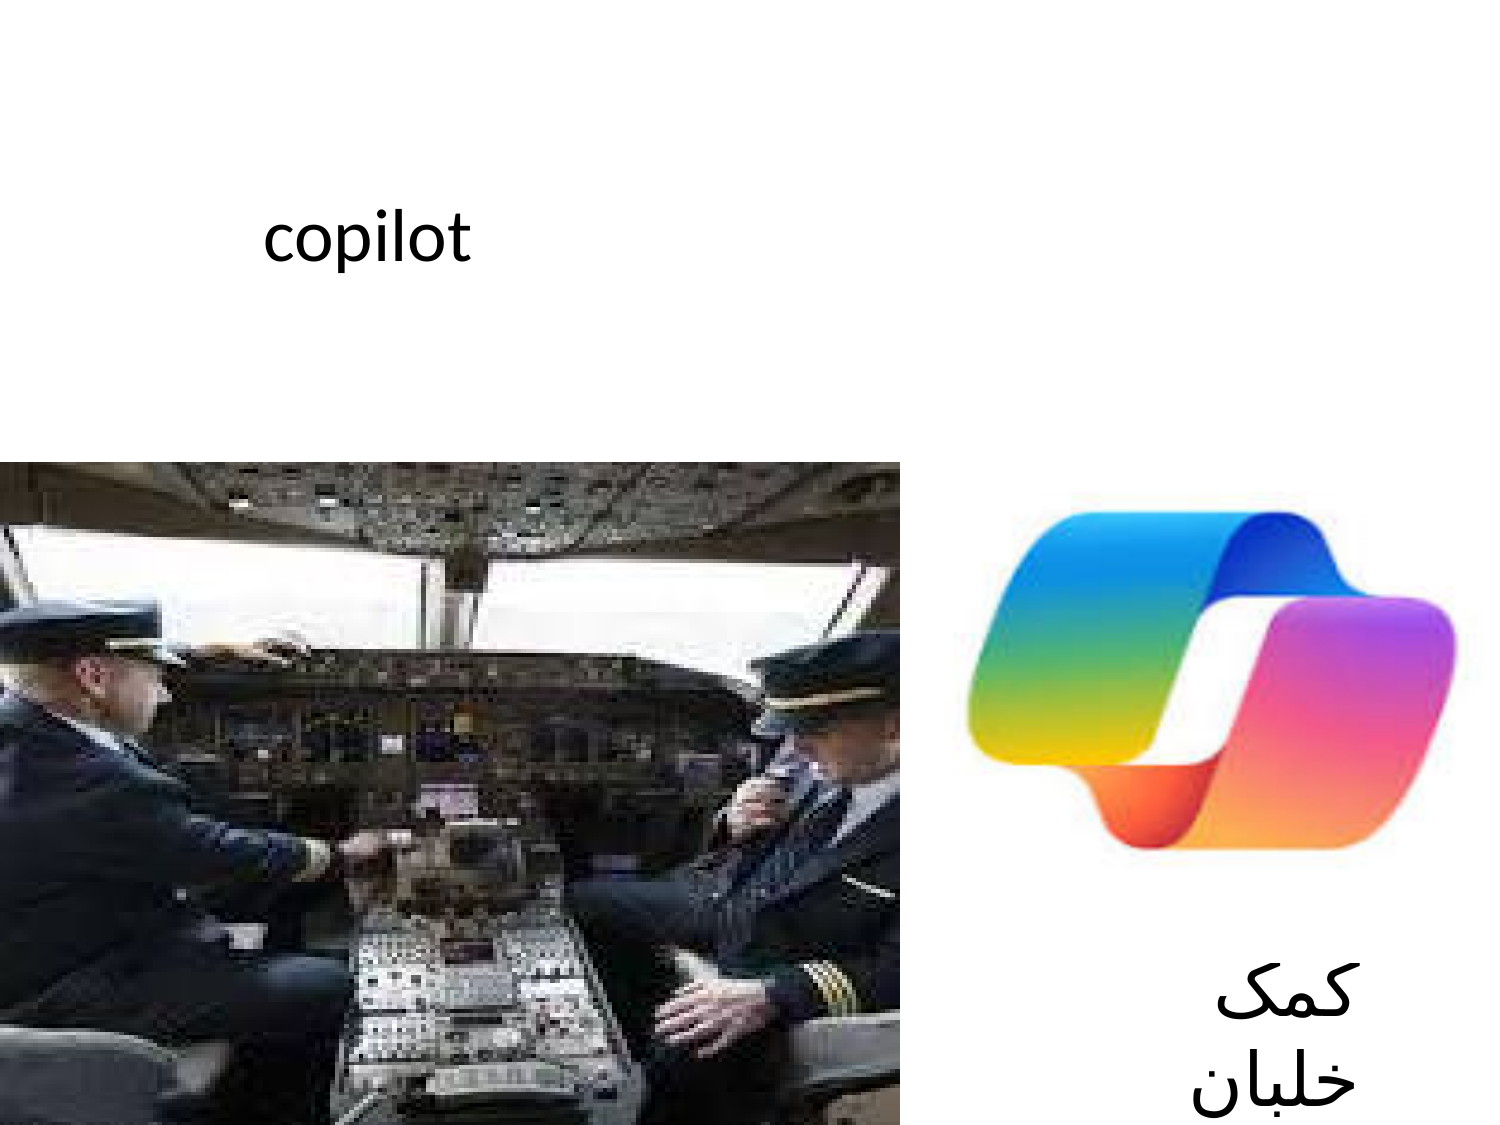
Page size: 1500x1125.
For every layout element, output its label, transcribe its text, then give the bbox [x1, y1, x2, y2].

picture [0, 399, 1500, 1125]
title copilot [174, 137, 488, 325]
text_box کمک خلبان [1062, 972, 1375, 1125]
